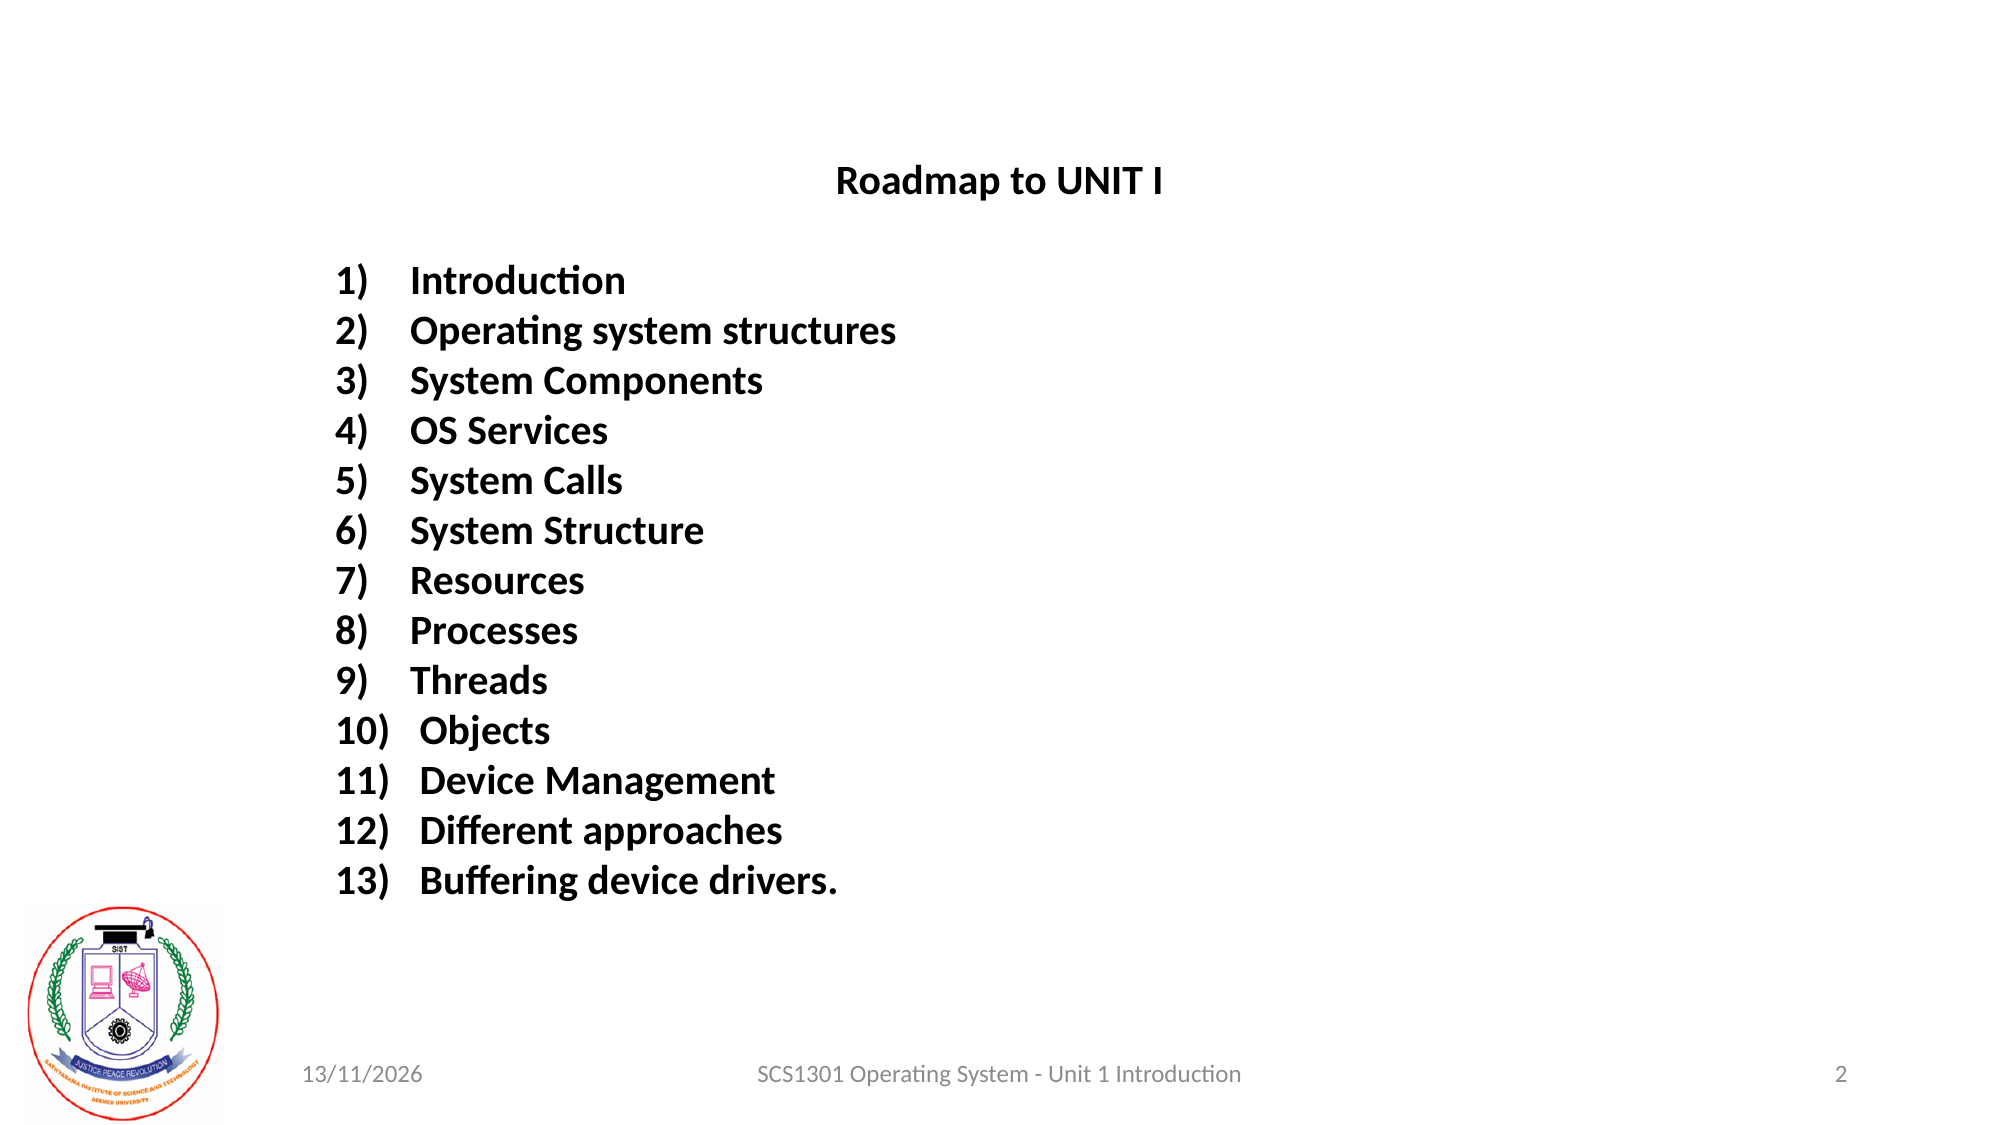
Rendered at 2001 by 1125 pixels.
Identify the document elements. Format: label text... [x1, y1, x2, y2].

footer SCS1301 Operating System - Unit 1 Introduction [662, 1042, 1338, 1103]
picture [24, 902, 224, 1125]
slide_number 2 [1412, 1042, 1863, 1103]
text_box Roadmap to UNIT I Introduction Operating system structures System Components OS Services System Calls System Structure Resources Processes Threads Objects Device Management Different approaches Buffering device drivers. [320, 85, 1680, 911]
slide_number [137, 1042, 588, 1103]
